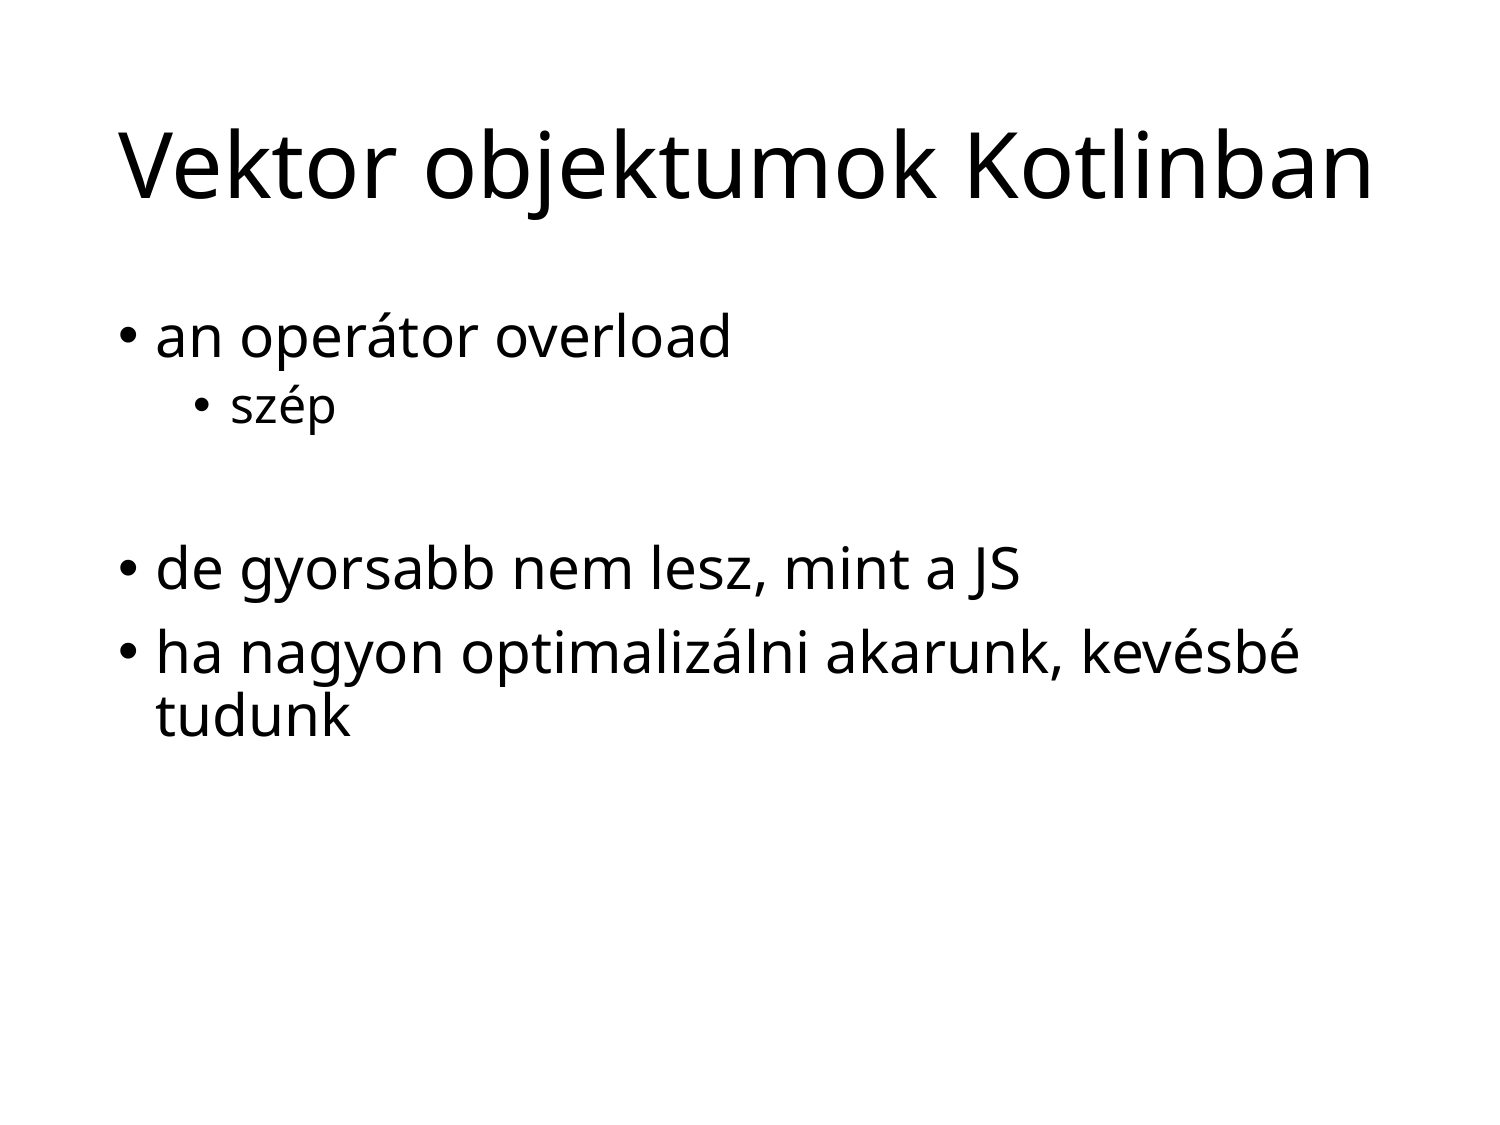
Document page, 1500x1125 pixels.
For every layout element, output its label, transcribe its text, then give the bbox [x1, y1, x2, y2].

title Vektor objektumok Kotlinban [103, 59, 1397, 278]
list an operátor overload szép de gyorsabb nem lesz, mint a JS ha nagyon optimalizálni akarunk, kevésbé tudunk [103, 299, 1397, 1114]
